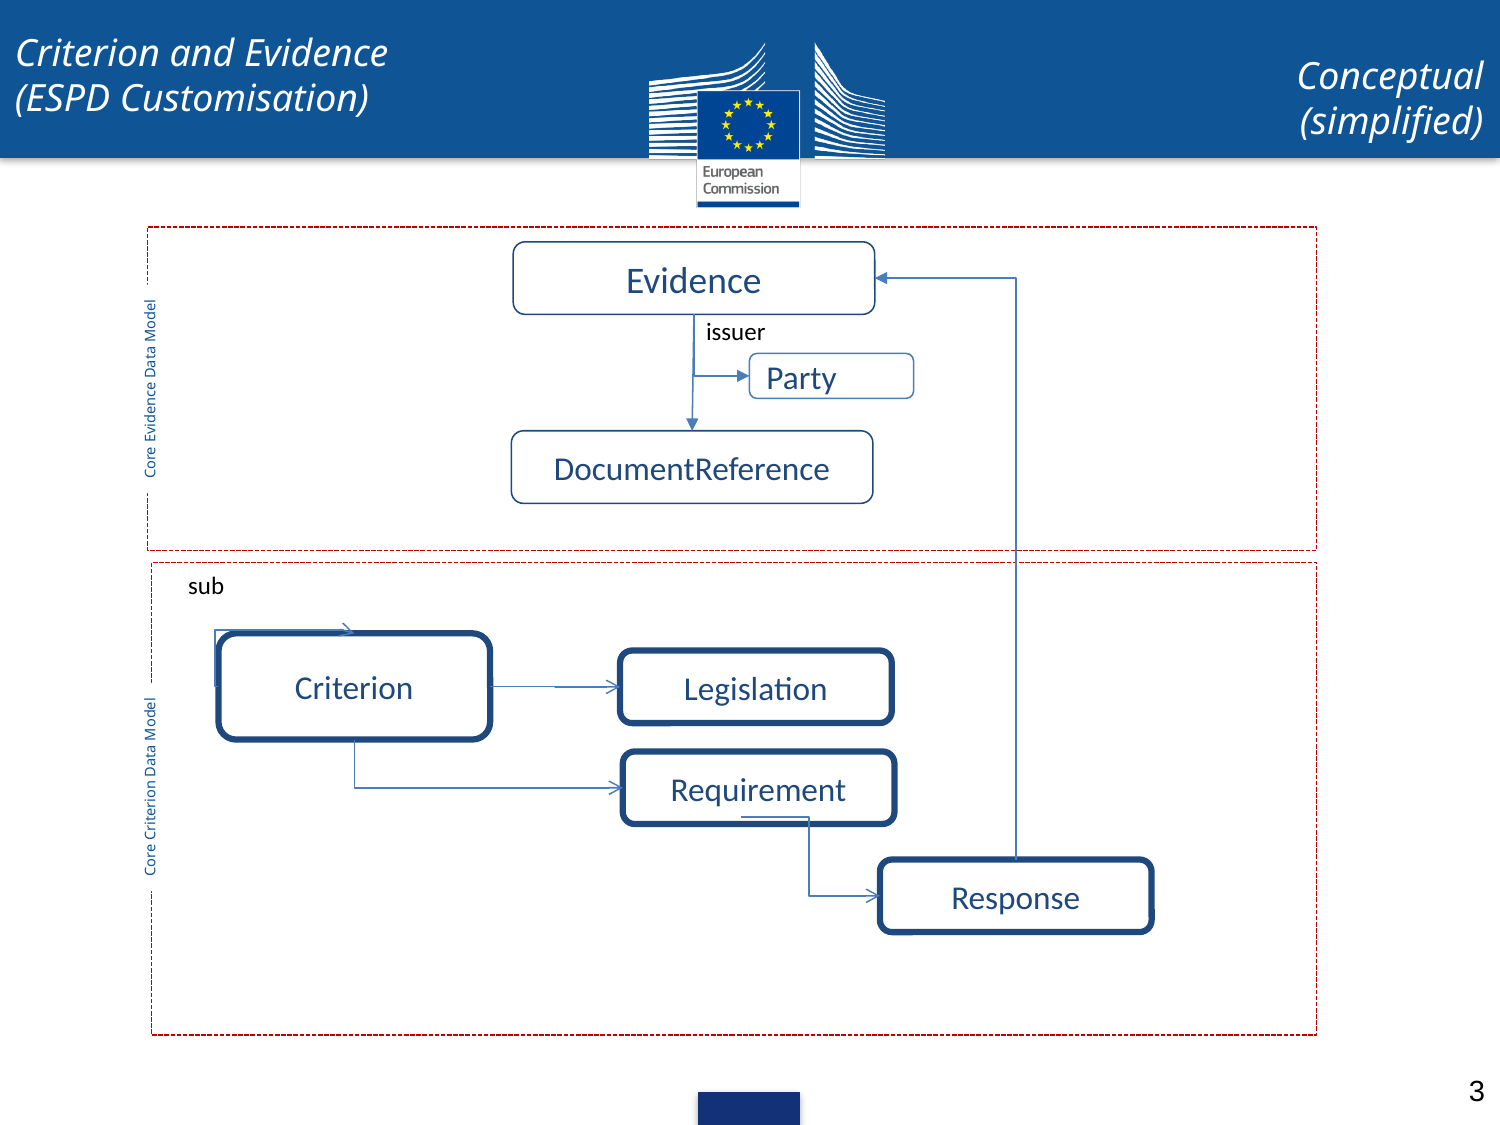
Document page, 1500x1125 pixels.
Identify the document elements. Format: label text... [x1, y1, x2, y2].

text_box Legislation [620, 650, 892, 724]
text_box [218, 633, 355, 687]
text_box Criterion [218, 633, 459, 740]
text_box Requirement [622, 751, 895, 825]
text_box Core Criterion Data Model [133, 682, 166, 892]
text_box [690, 317, 753, 374]
text_box sub [173, 562, 240, 608]
text_box [151, 562, 1317, 1035]
text_box [147, 226, 1317, 551]
picture [649, 42, 885, 208]
text_box Conceptual (simplified) [1134, 44, 1499, 150]
text_box Response [879, 859, 1152, 933]
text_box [741, 816, 881, 897]
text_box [654, 498, 1237, 640]
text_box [464, 629, 513, 899]
text_box Core Evidence Data Model [133, 284, 166, 494]
text_box Criterion and Evidence (ESPD Customisation) [0, 21, 611, 127]
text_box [691, 380, 695, 432]
slide_number 3 [1149, 1065, 1500, 1125]
